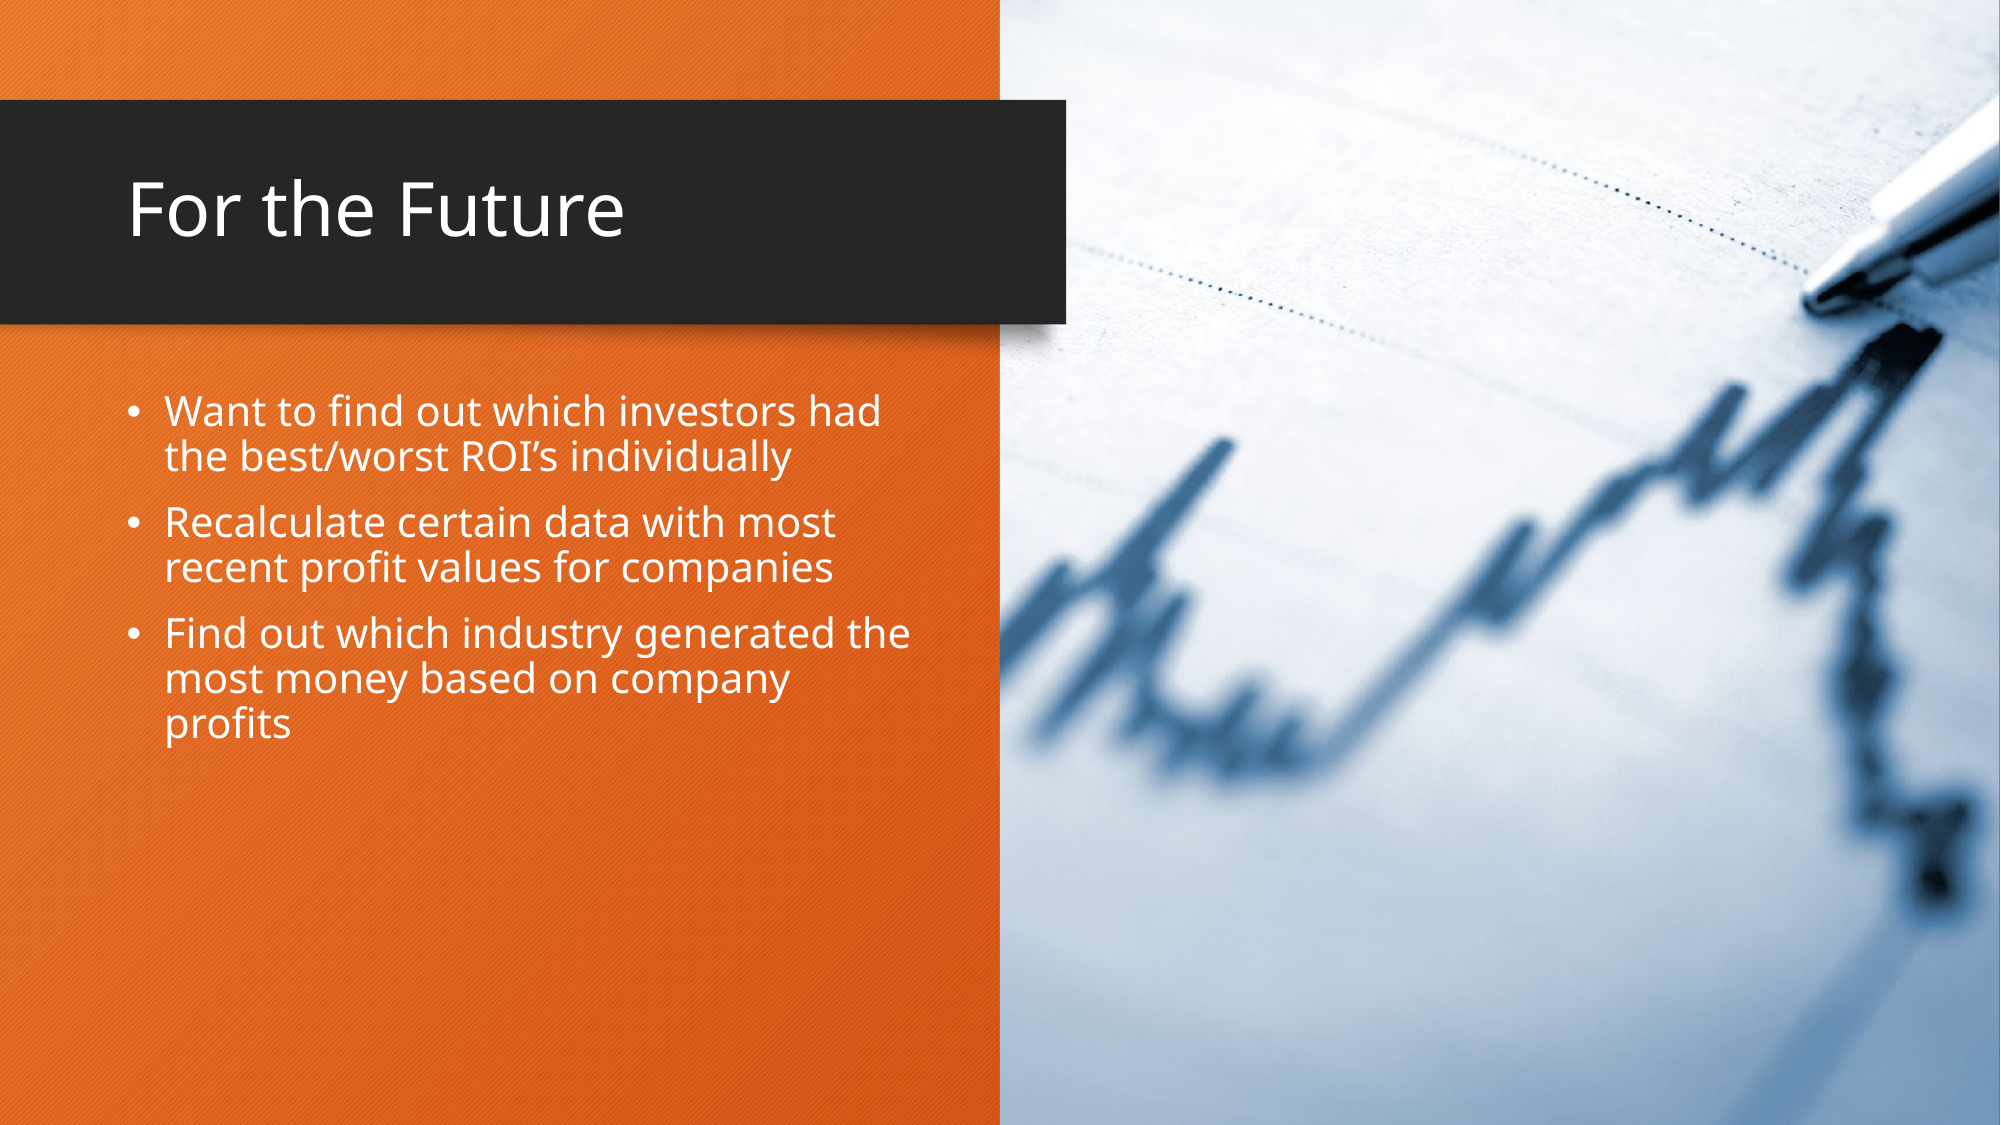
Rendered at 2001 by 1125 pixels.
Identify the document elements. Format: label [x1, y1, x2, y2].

text_box [0, 0, 999, 322]
picture [0, 0, 2000, 1125]
text_box [0, 367, 999, 1125]
